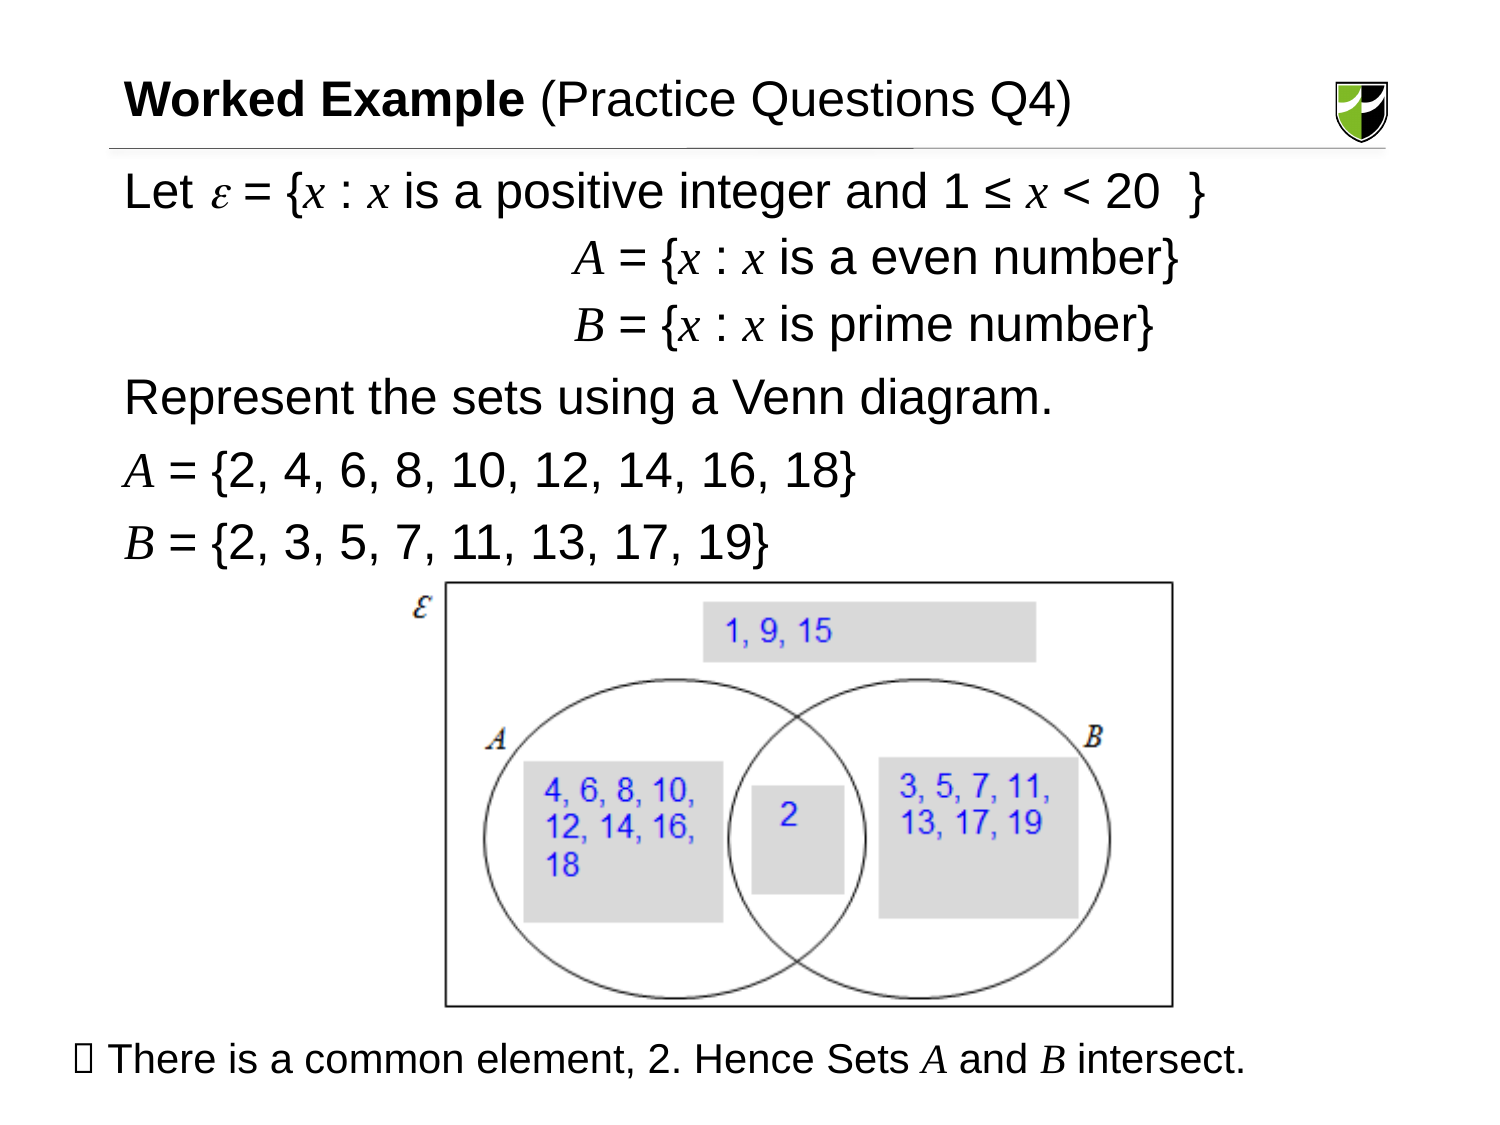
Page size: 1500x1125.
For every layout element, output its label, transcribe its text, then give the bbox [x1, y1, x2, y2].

list Let  = {x : x is a positive integer and 1 ≤ x < 20 } A = {x : x is a even number} B = {x : x is prime number} Represent the sets using a Venn diagram. A = {2, 4, 6, 8, 10, 12, 14, 16, 18} B = {2, 3, 5, 7, 11, 13, 17, 19} [109, 157, 1386, 1000]
picture [1335, 75, 1393, 143]
title Worked Example (Practice Questions Q4) [109, 58, 1129, 159]
picture [411, 573, 1178, 1014]
text_box  There is a common element, 2. Hence Sets A and B intersect. [56, 1024, 1482, 1090]
